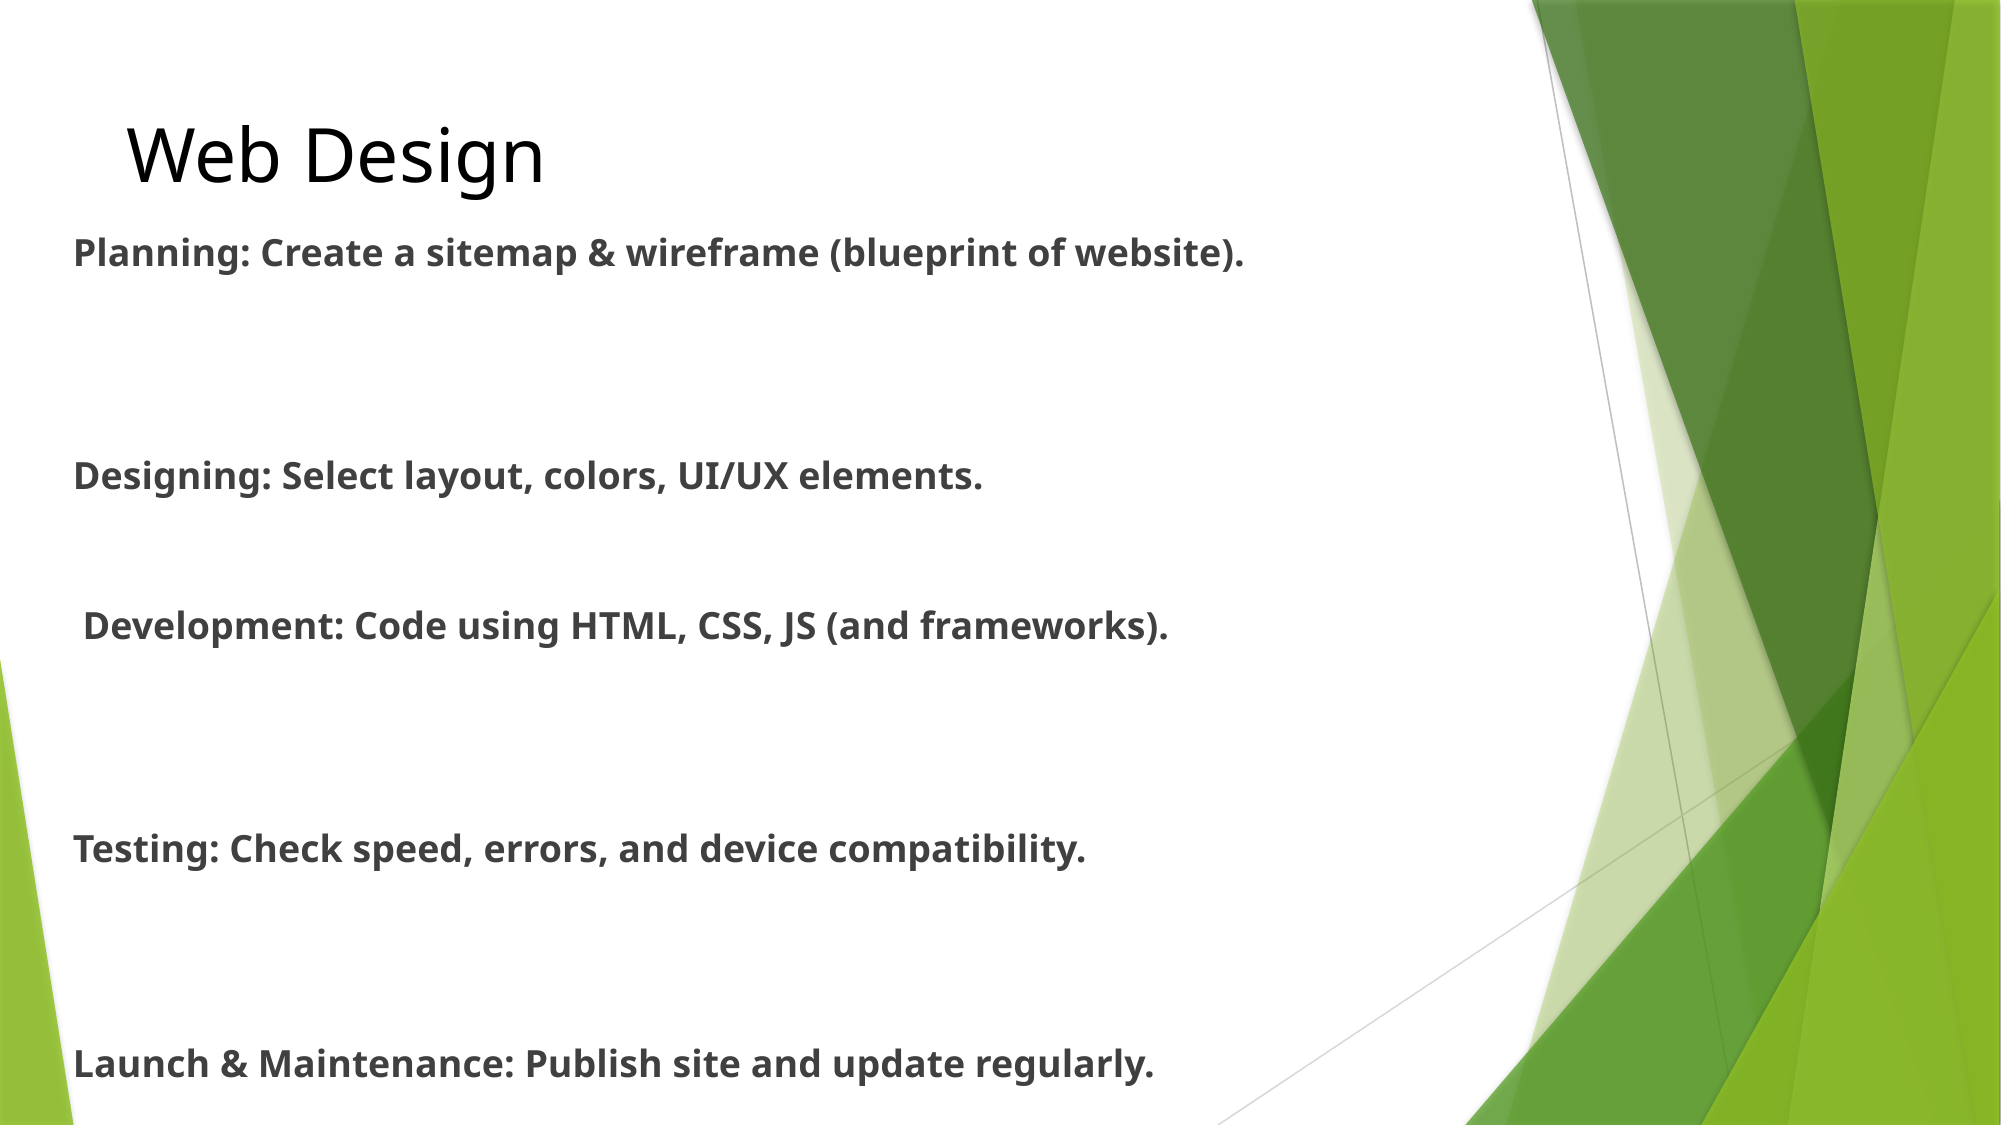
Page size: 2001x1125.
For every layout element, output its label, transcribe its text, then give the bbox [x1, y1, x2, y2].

list Planning: Create a sitemap & wireframe (blueprint of website). Designing: Select layout, colors, UI/UX elements. Development: Code using HTML, CSS, JS (and frameworks). Testing: Check speed, errors, and device compatibility. Launch & Maintenance: Publish site and update regularly. [57, 221, 1469, 1125]
title Web Design [111, 99, 1522, 1013]
